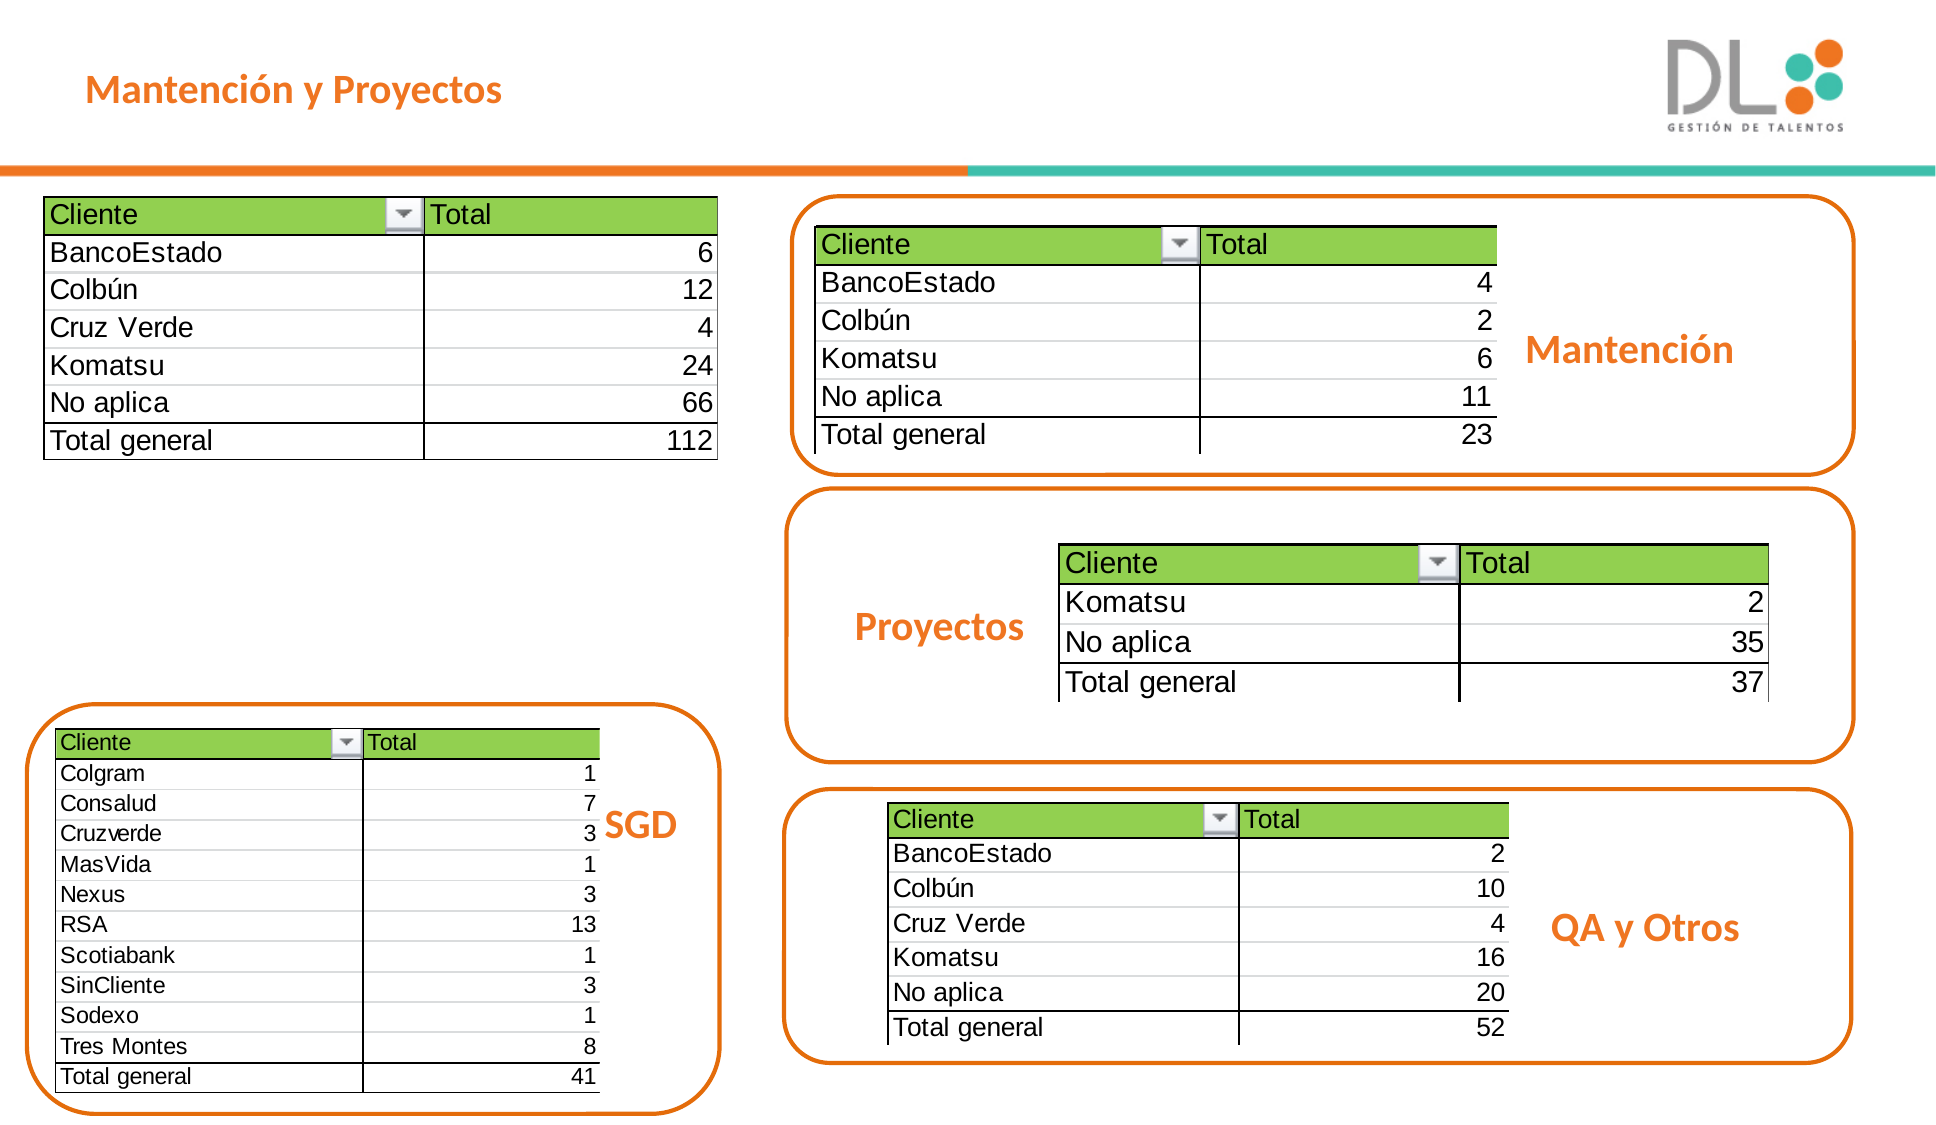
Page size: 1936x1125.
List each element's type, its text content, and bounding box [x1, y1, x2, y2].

text_box [781, 786, 1854, 1066]
text_box Proyectos [839, 591, 1052, 660]
text_box [784, 486, 1856, 765]
picture [0, 0, 1936, 1125]
text_box [789, 194, 1856, 477]
text_box [24, 702, 722, 1116]
text_box Mantención y Proyectos [69, 54, 673, 110]
text_box SGD [605, 789, 720, 858]
text_box Mantención [1510, 314, 1817, 363]
text_box QA y Otros [1535, 891, 1822, 961]
